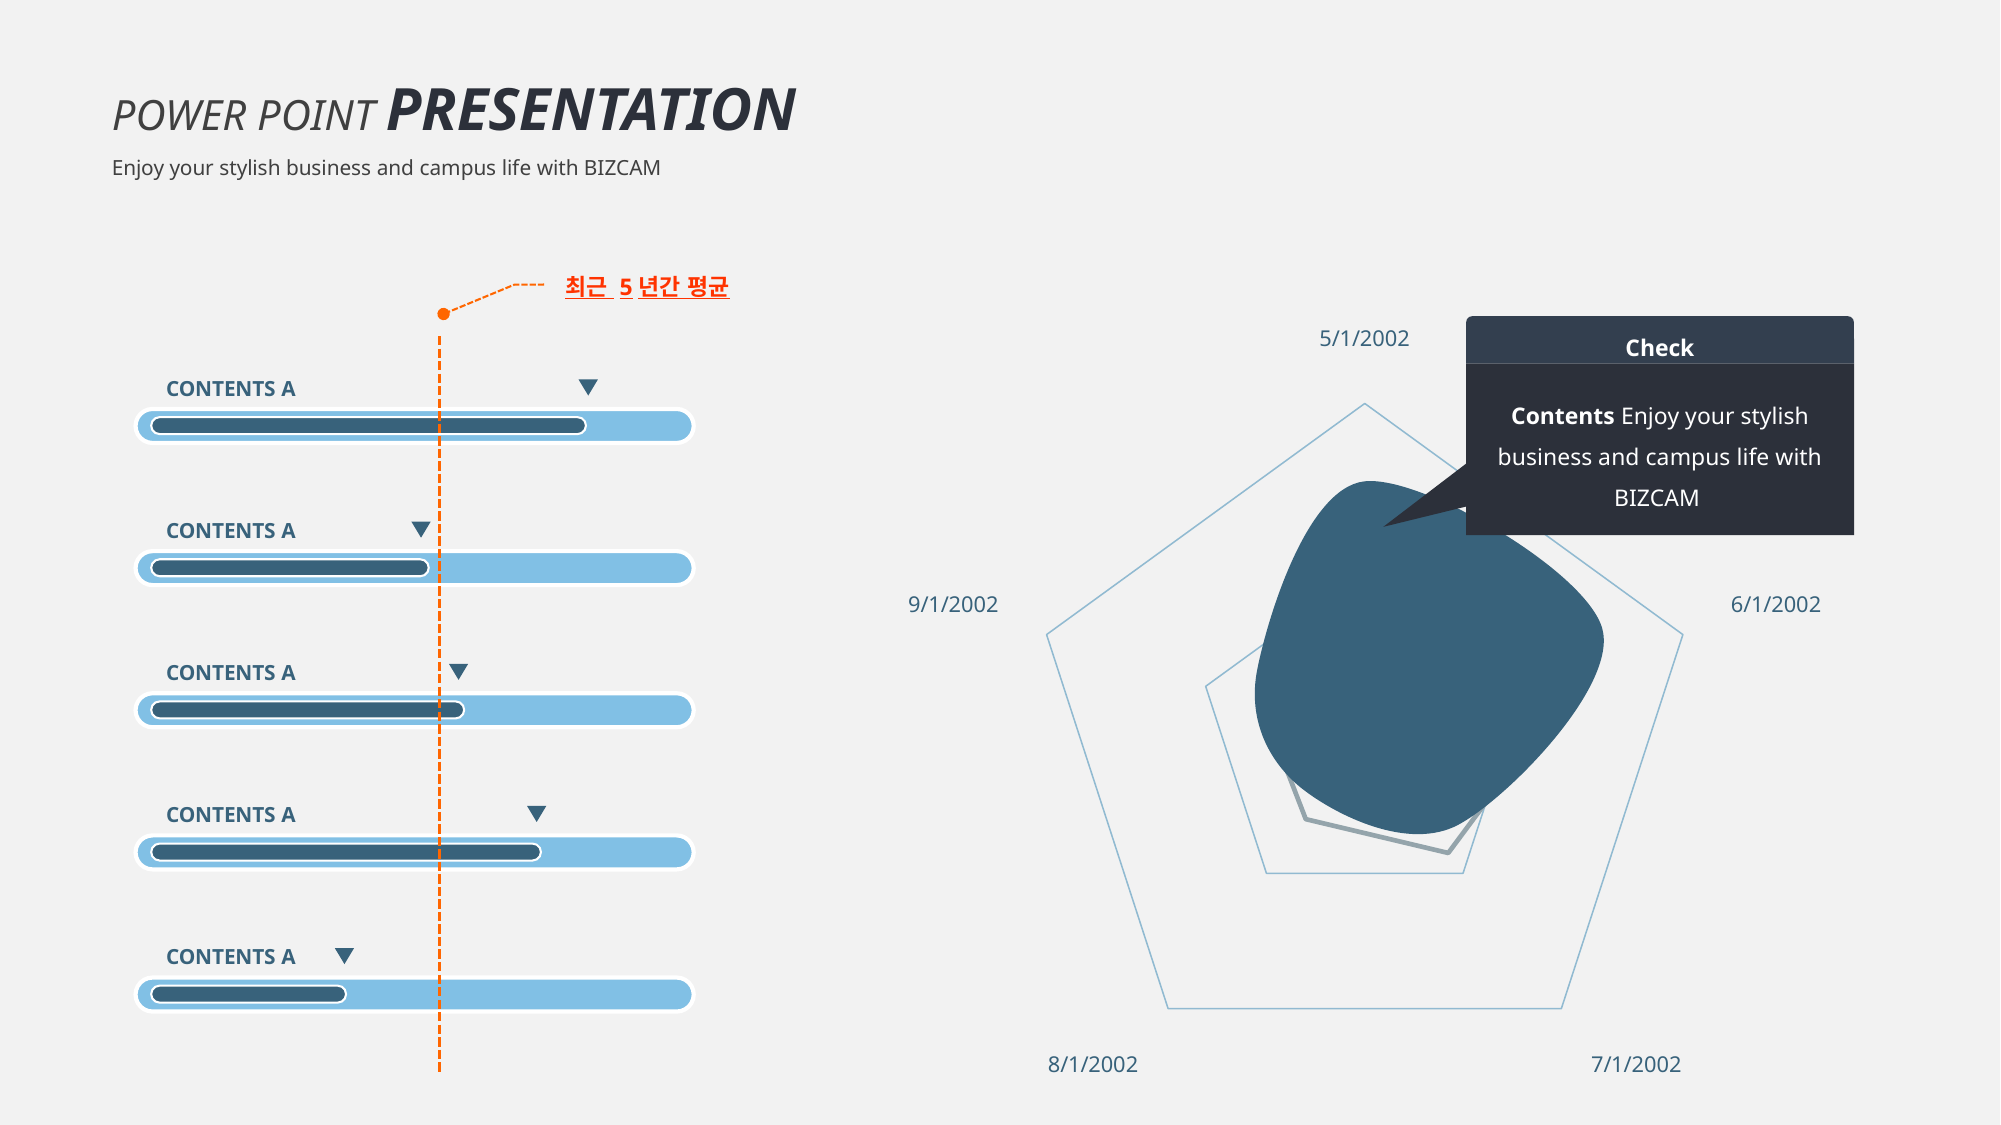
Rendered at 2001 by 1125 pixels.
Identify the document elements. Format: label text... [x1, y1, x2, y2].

text_box [150, 842, 439, 862]
text_box [134, 407, 439, 445]
text_box [150, 416, 439, 436]
text_box [134, 550, 439, 587]
text_box [525, 804, 549, 824]
text_box CONTENTS A [151, 639, 314, 692]
text_box CONTENTS A [151, 497, 314, 550]
text_box [576, 378, 600, 398]
text_box [134, 692, 439, 729]
text_box CONTENTS A [151, 781, 314, 834]
text_box [440, 692, 695, 729]
text_box POWER POINT PRESENTATION Enjoy your stylish business and campus life with BIZCAM [97, 29, 1098, 187]
text_box CONTENTS A [151, 355, 314, 408]
text_box [440, 834, 695, 871]
text_box [447, 662, 471, 682]
text_box [150, 558, 430, 578]
text_box [440, 550, 695, 587]
text_box [332, 947, 356, 967]
text_box 최근 5년간 평균 [437, 283, 520, 321]
text_box [440, 976, 695, 1013]
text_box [1466, 315, 1855, 536]
text_box [150, 700, 439, 720]
text_box CONTENTS A [151, 923, 314, 977]
text_box 최근 5년간 평균 [546, 257, 749, 316]
text_box [440, 700, 466, 720]
text_box [134, 834, 439, 871]
text_box [409, 520, 433, 540]
text_box [440, 416, 588, 436]
text_box [134, 976, 439, 1013]
text_box [440, 842, 543, 862]
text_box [774, 307, 1956, 1096]
text_box [440, 407, 695, 445]
text_box [150, 984, 348, 1004]
